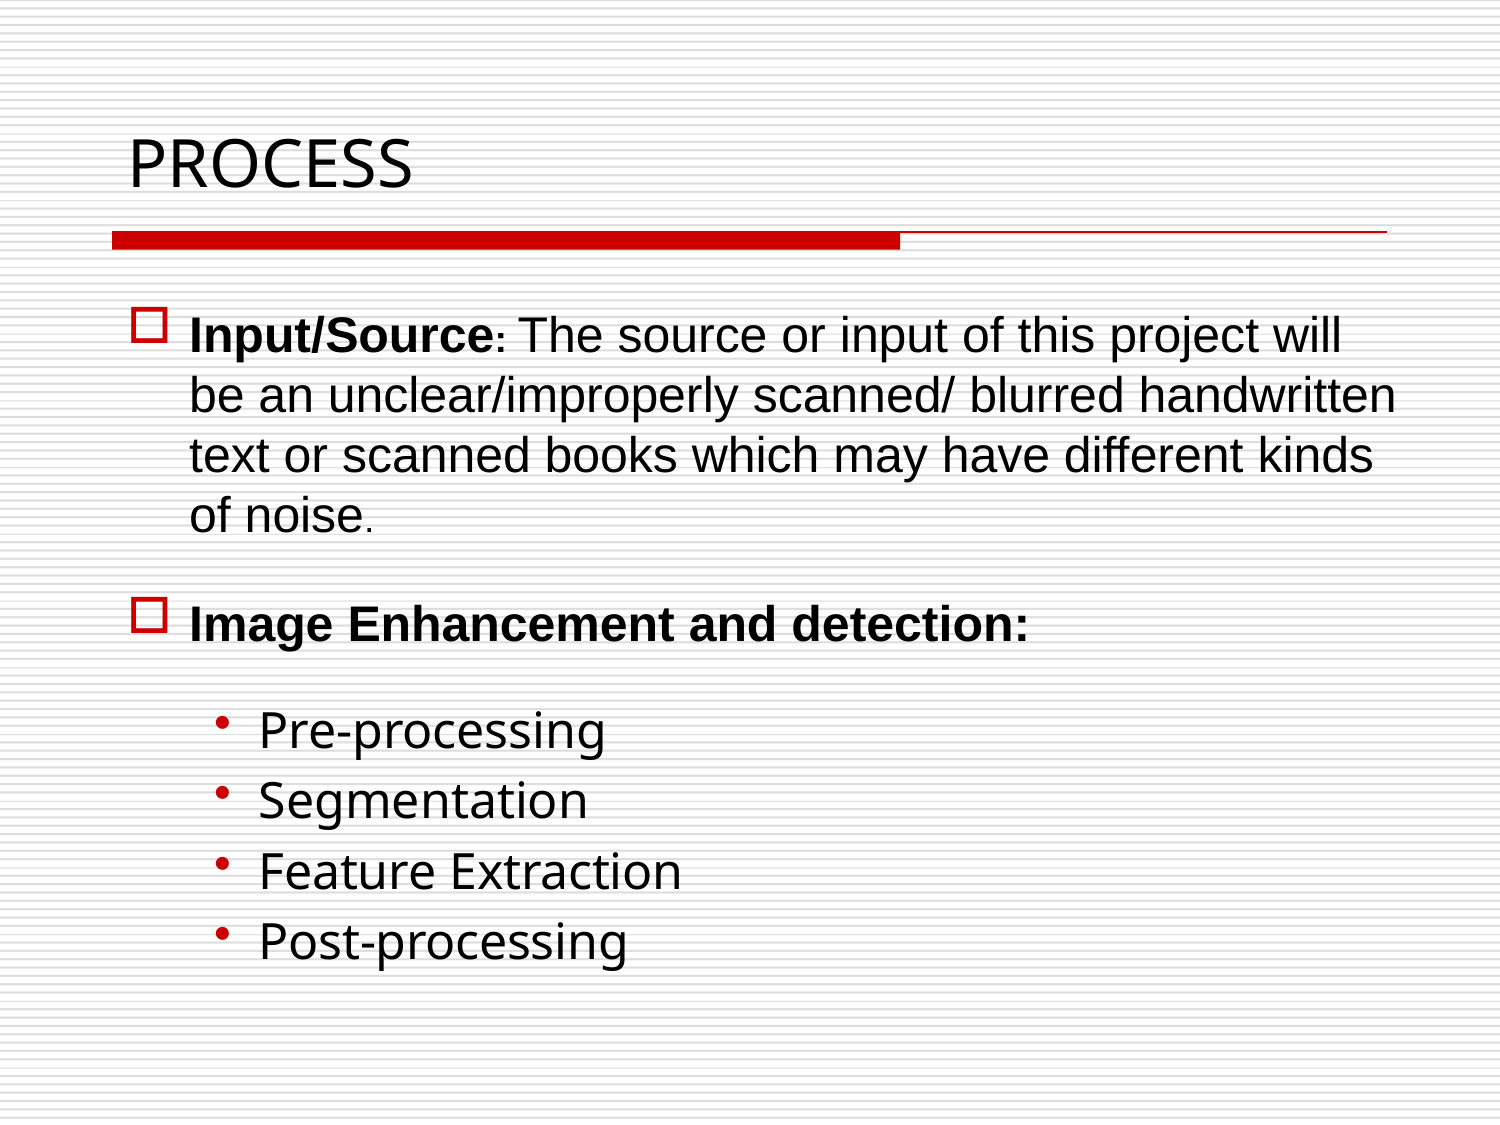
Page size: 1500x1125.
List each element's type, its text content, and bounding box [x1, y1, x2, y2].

text_box Input/Source: The source or input of this project will be an unclear/improperly scanned/ blurred handwritten text or scanned books which may have different kinds of noise. Image Enhancement and detection: Pre-processing Segmentation Feature Extraction Post-processing [125, 299, 1410, 970]
title PROCESS [125, 118, 584, 299]
picture [0, 0, 1500, 1125]
